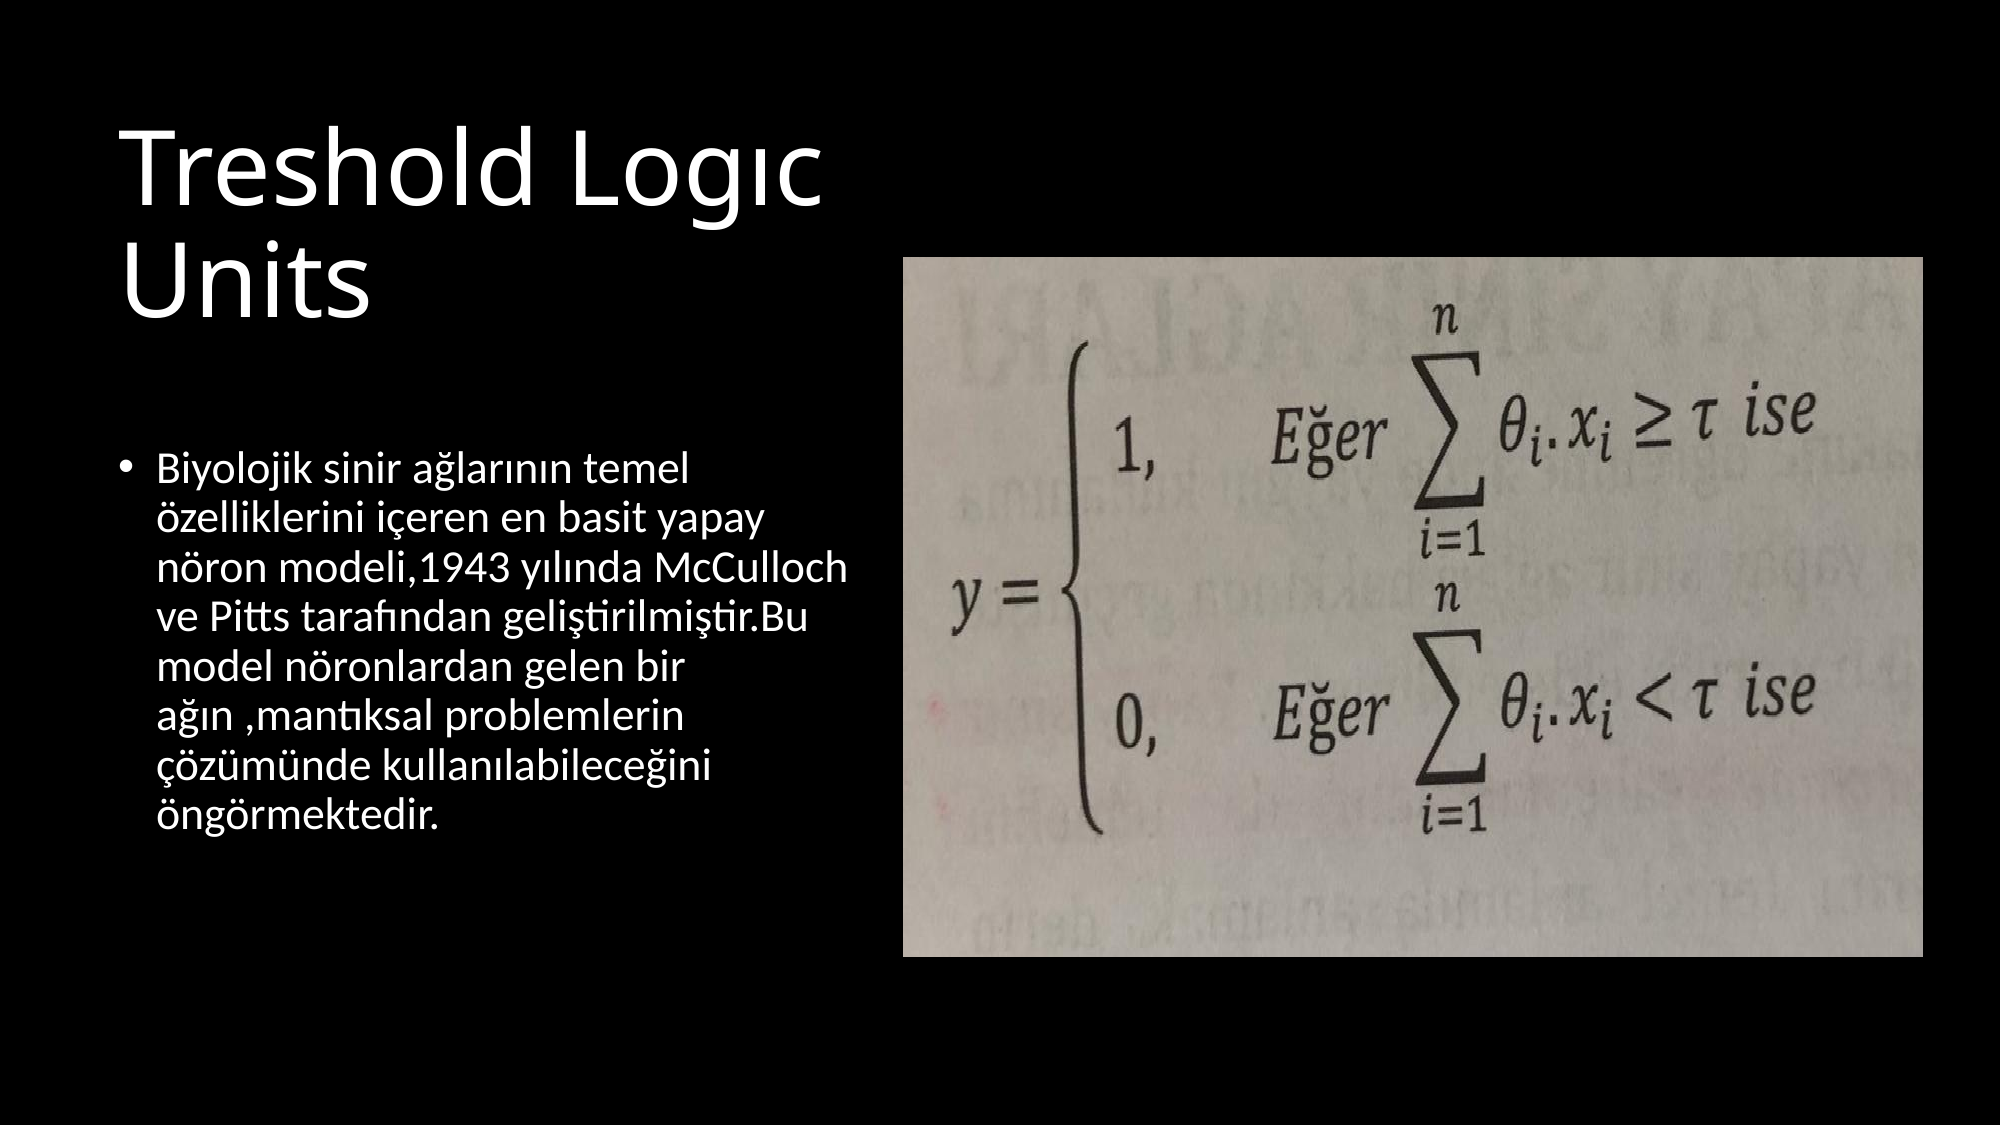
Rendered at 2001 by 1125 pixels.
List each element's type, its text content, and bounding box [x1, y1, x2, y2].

picture [903, 257, 1923, 957]
list Biyolojik sinir ağlarının temel özelliklerini içeren en basit yapay nöron modeli,1943 yılında McCulloch ve Pitts tarafından geliştirilmiştir.Bu model nöronlardan gelen bir ağın ,mantıksal problemlerin çözümünde kullanılabileceğini öngörmektedir. [103, 436, 894, 1019]
title Treshold Logıc Units [103, 104, 894, 348]
